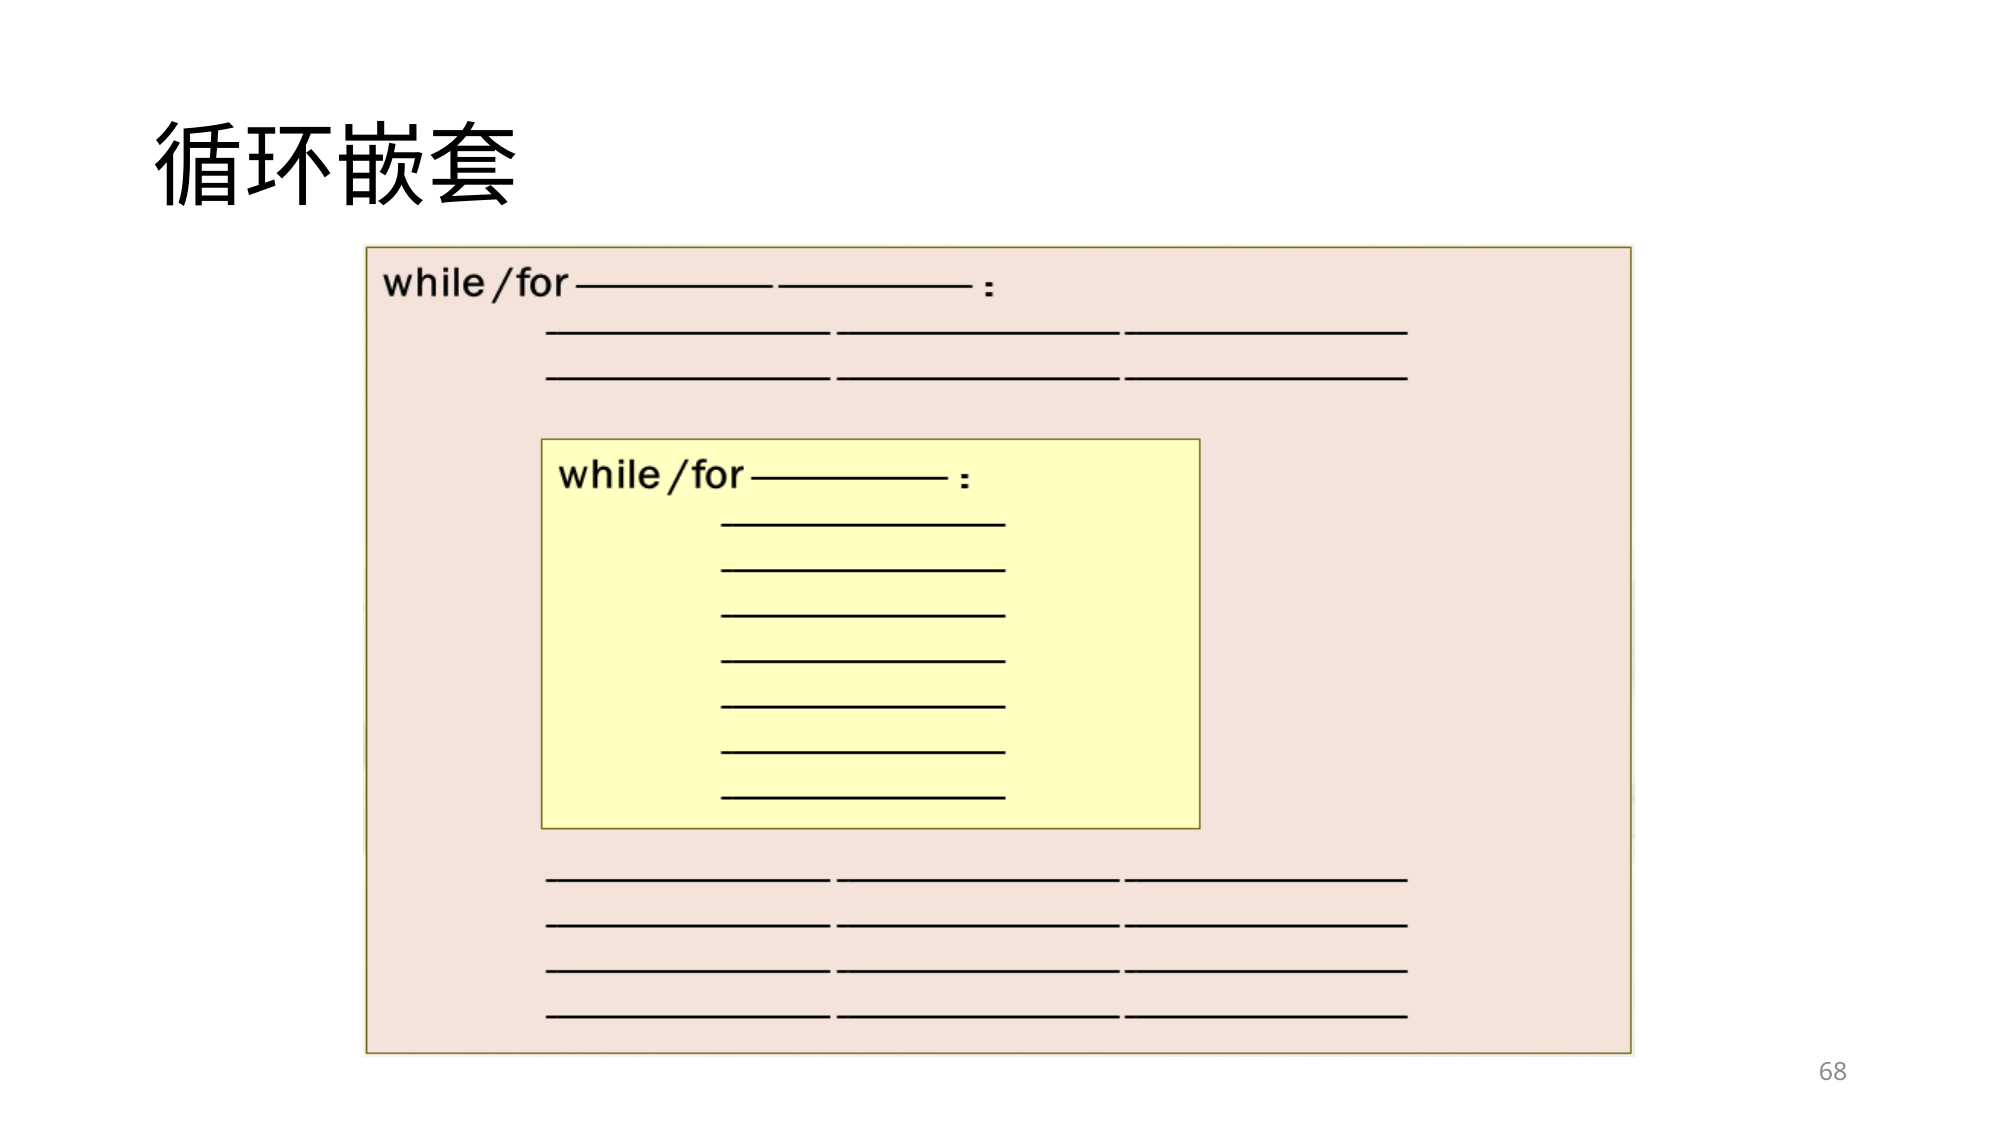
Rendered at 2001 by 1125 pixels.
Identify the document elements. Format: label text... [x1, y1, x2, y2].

picture [363, 244, 1635, 1057]
slide_number 68 [1412, 1042, 1863, 1103]
title 循环嵌套 [137, 59, 1863, 278]
